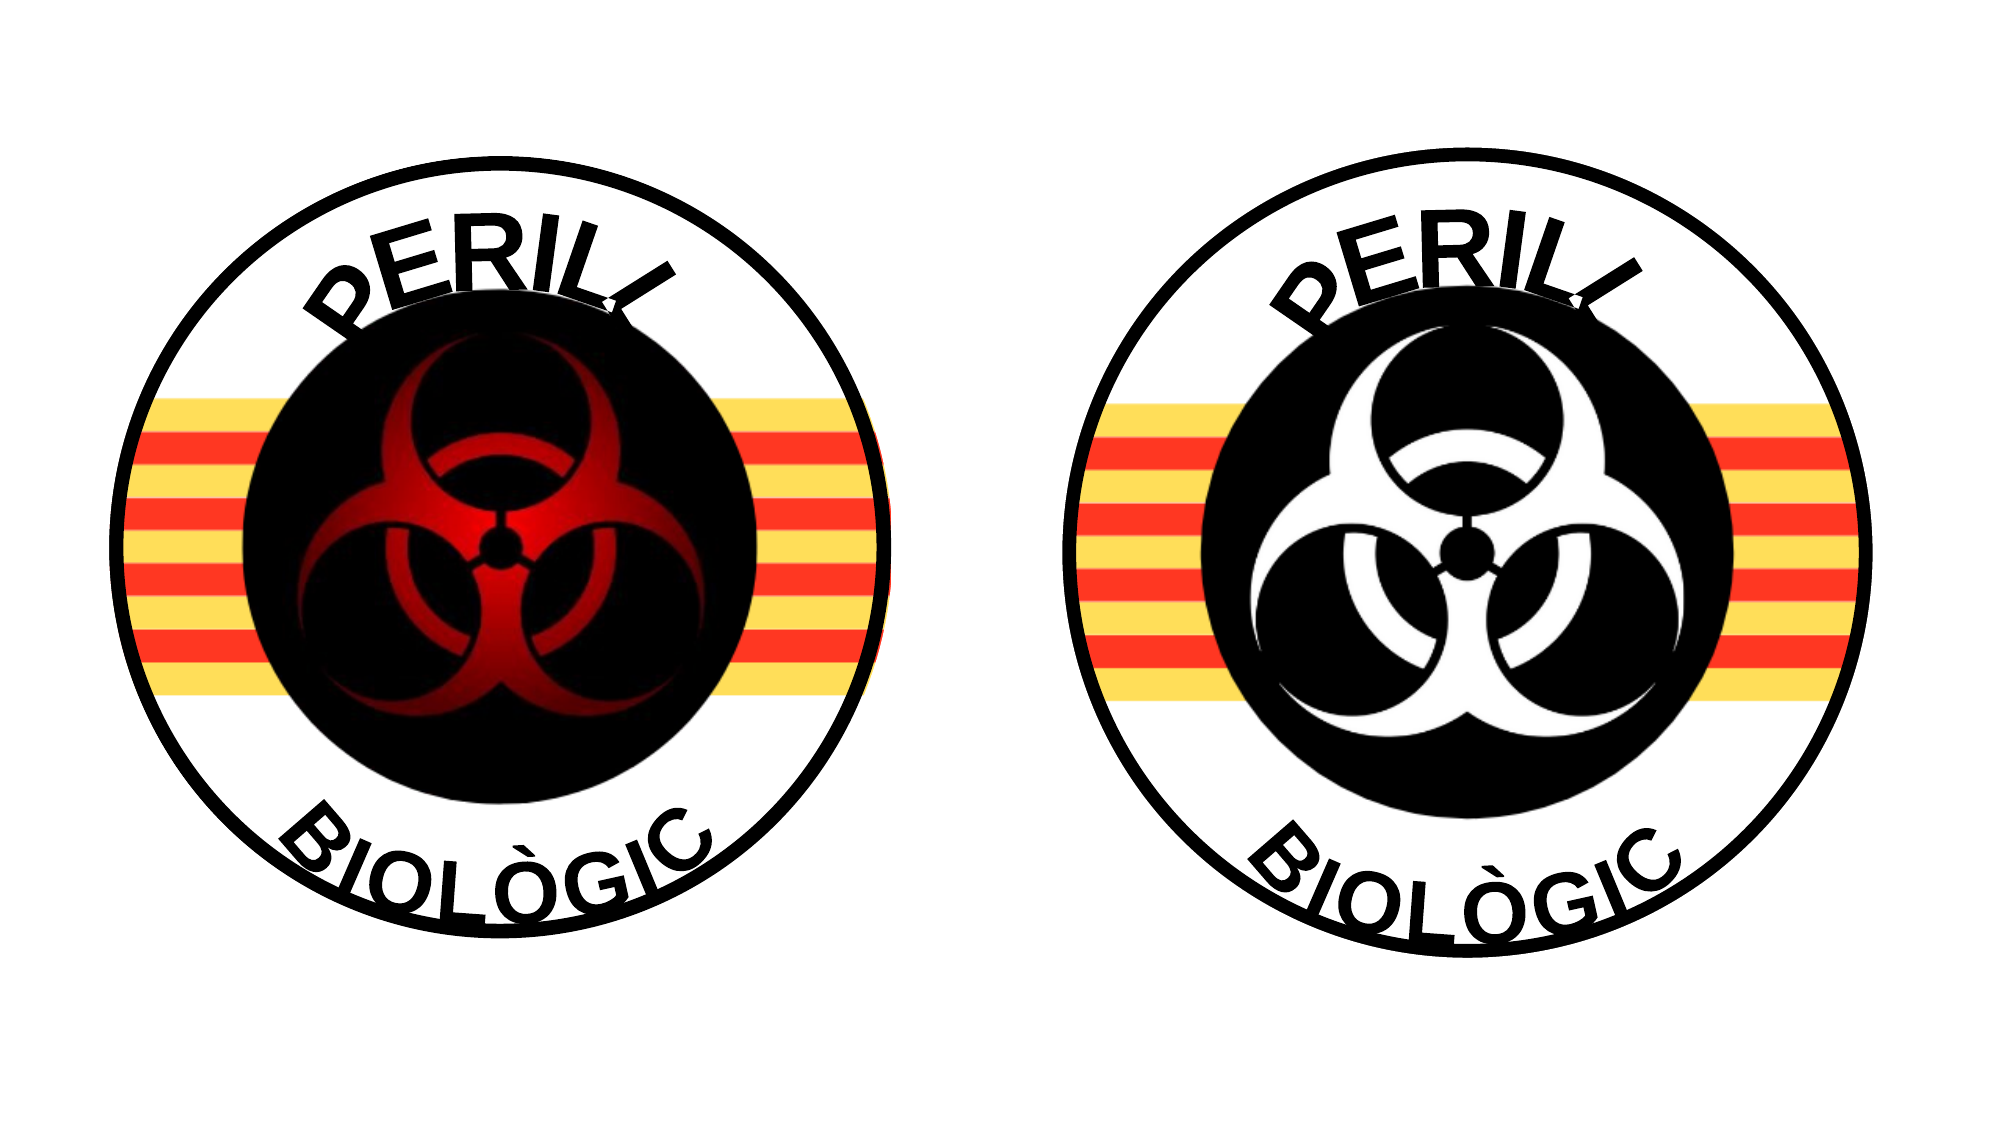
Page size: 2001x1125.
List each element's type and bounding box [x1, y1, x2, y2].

text_box [1046, 131, 1889, 974]
text_box [93, 140, 909, 956]
